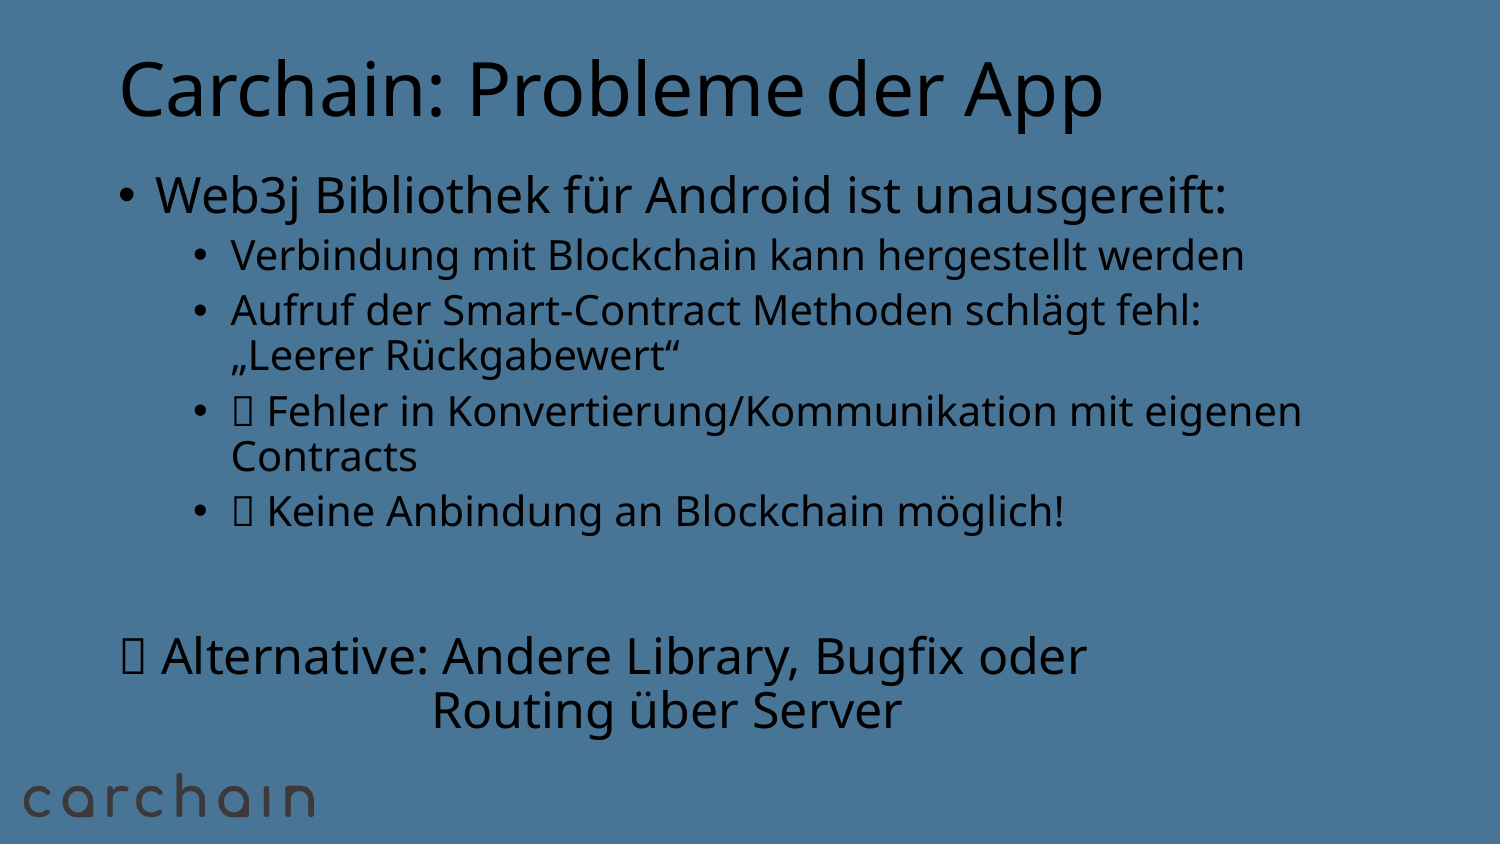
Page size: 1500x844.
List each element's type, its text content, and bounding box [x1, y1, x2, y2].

title Carchain: Probleme der App [103, 45, 1397, 140]
list Web3j Bibliothek für Android ist unausgereift: Verbindung mit Blockchain kann hergestellt werden Aufruf der Smart-Contract Methoden schlägt fehl: „Leerer Rückgabewert“  Fehler in Konvertierung/Kommunikation mit eigenen Contracts  Keine Anbindung an Blockchain möglich!  Alternative: Andere Library, Bugfix oder Routing über Server [103, 162, 1397, 760]
picture [20, 768, 323, 827]
